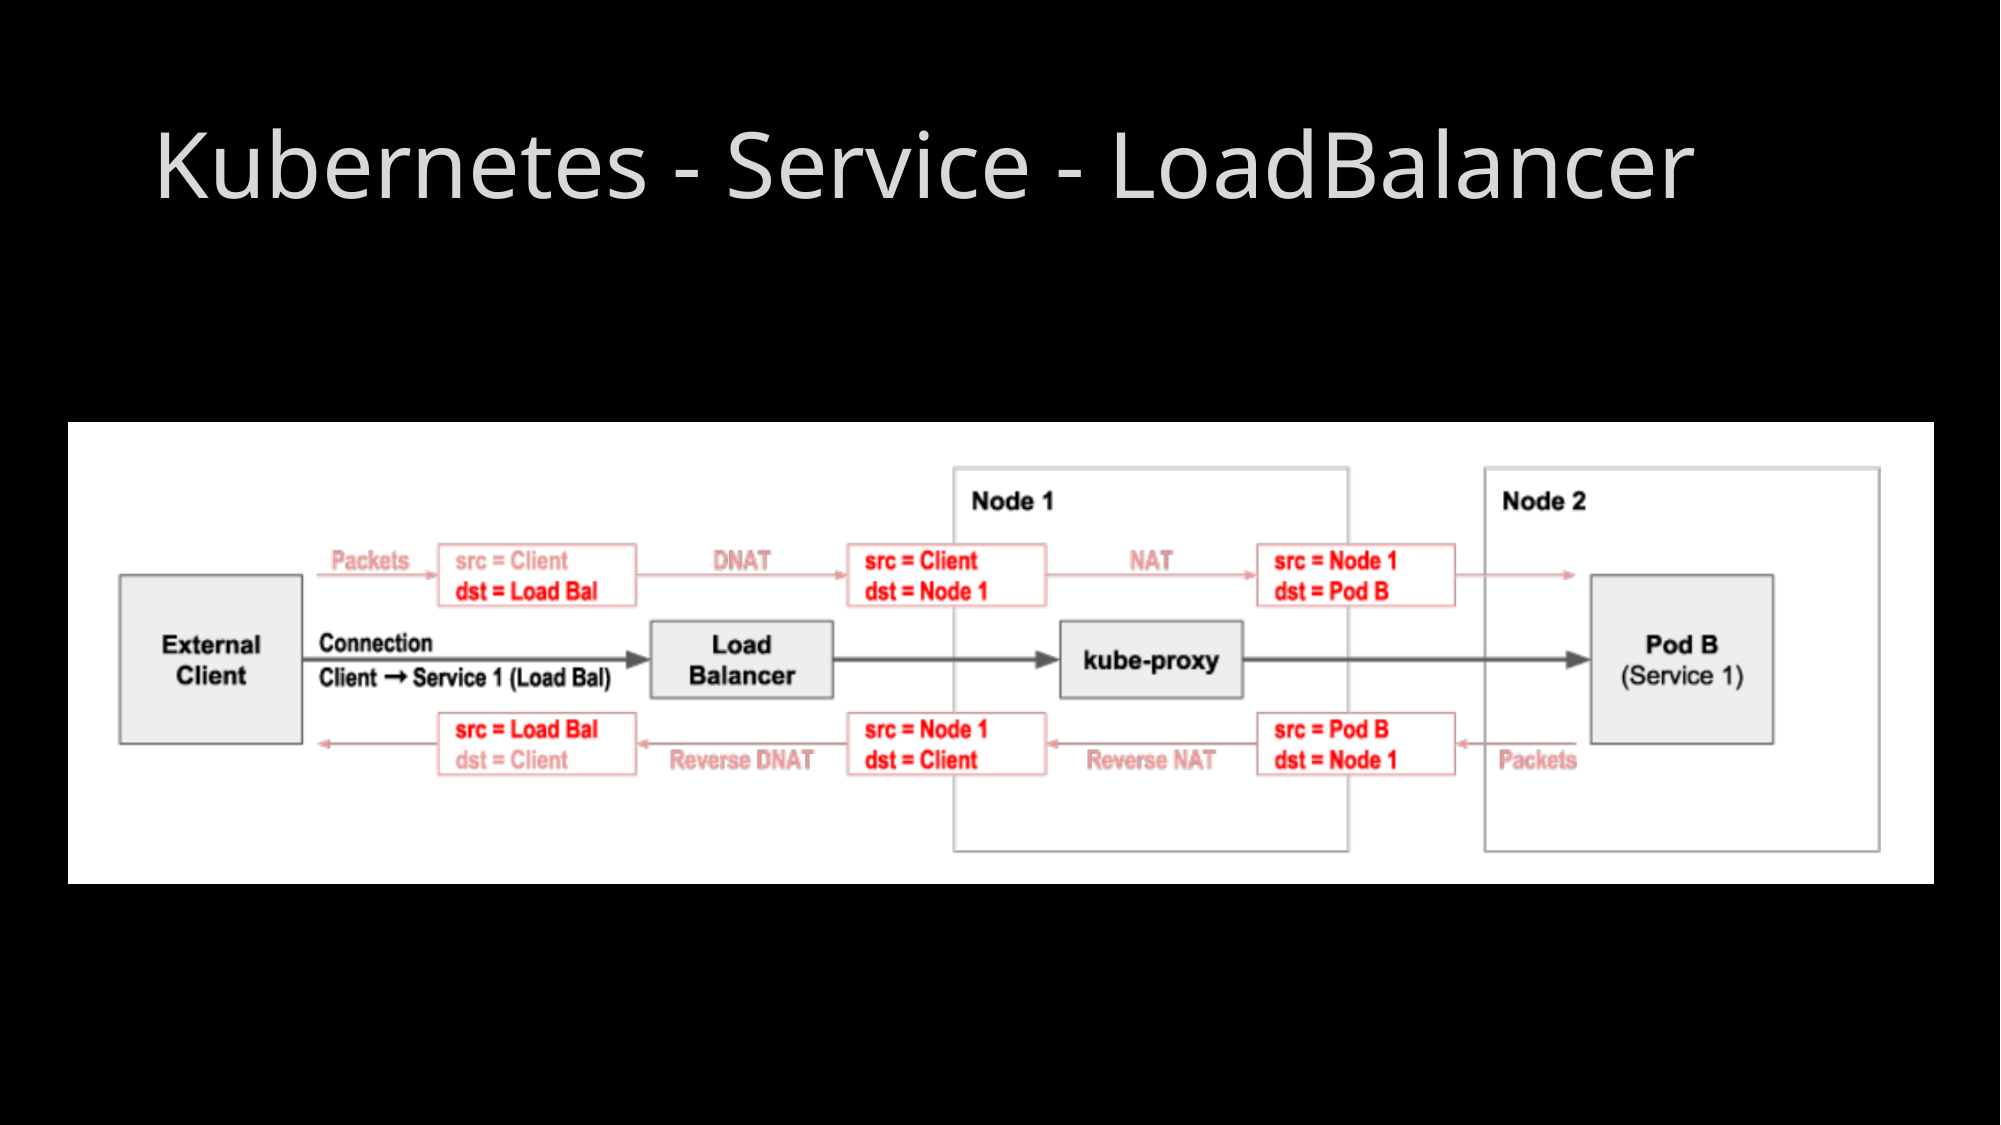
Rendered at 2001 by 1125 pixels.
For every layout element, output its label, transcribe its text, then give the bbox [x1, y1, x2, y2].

picture [67, 422, 1935, 885]
title Kubernetes - Service - LoadBalancer [137, 59, 1863, 278]
